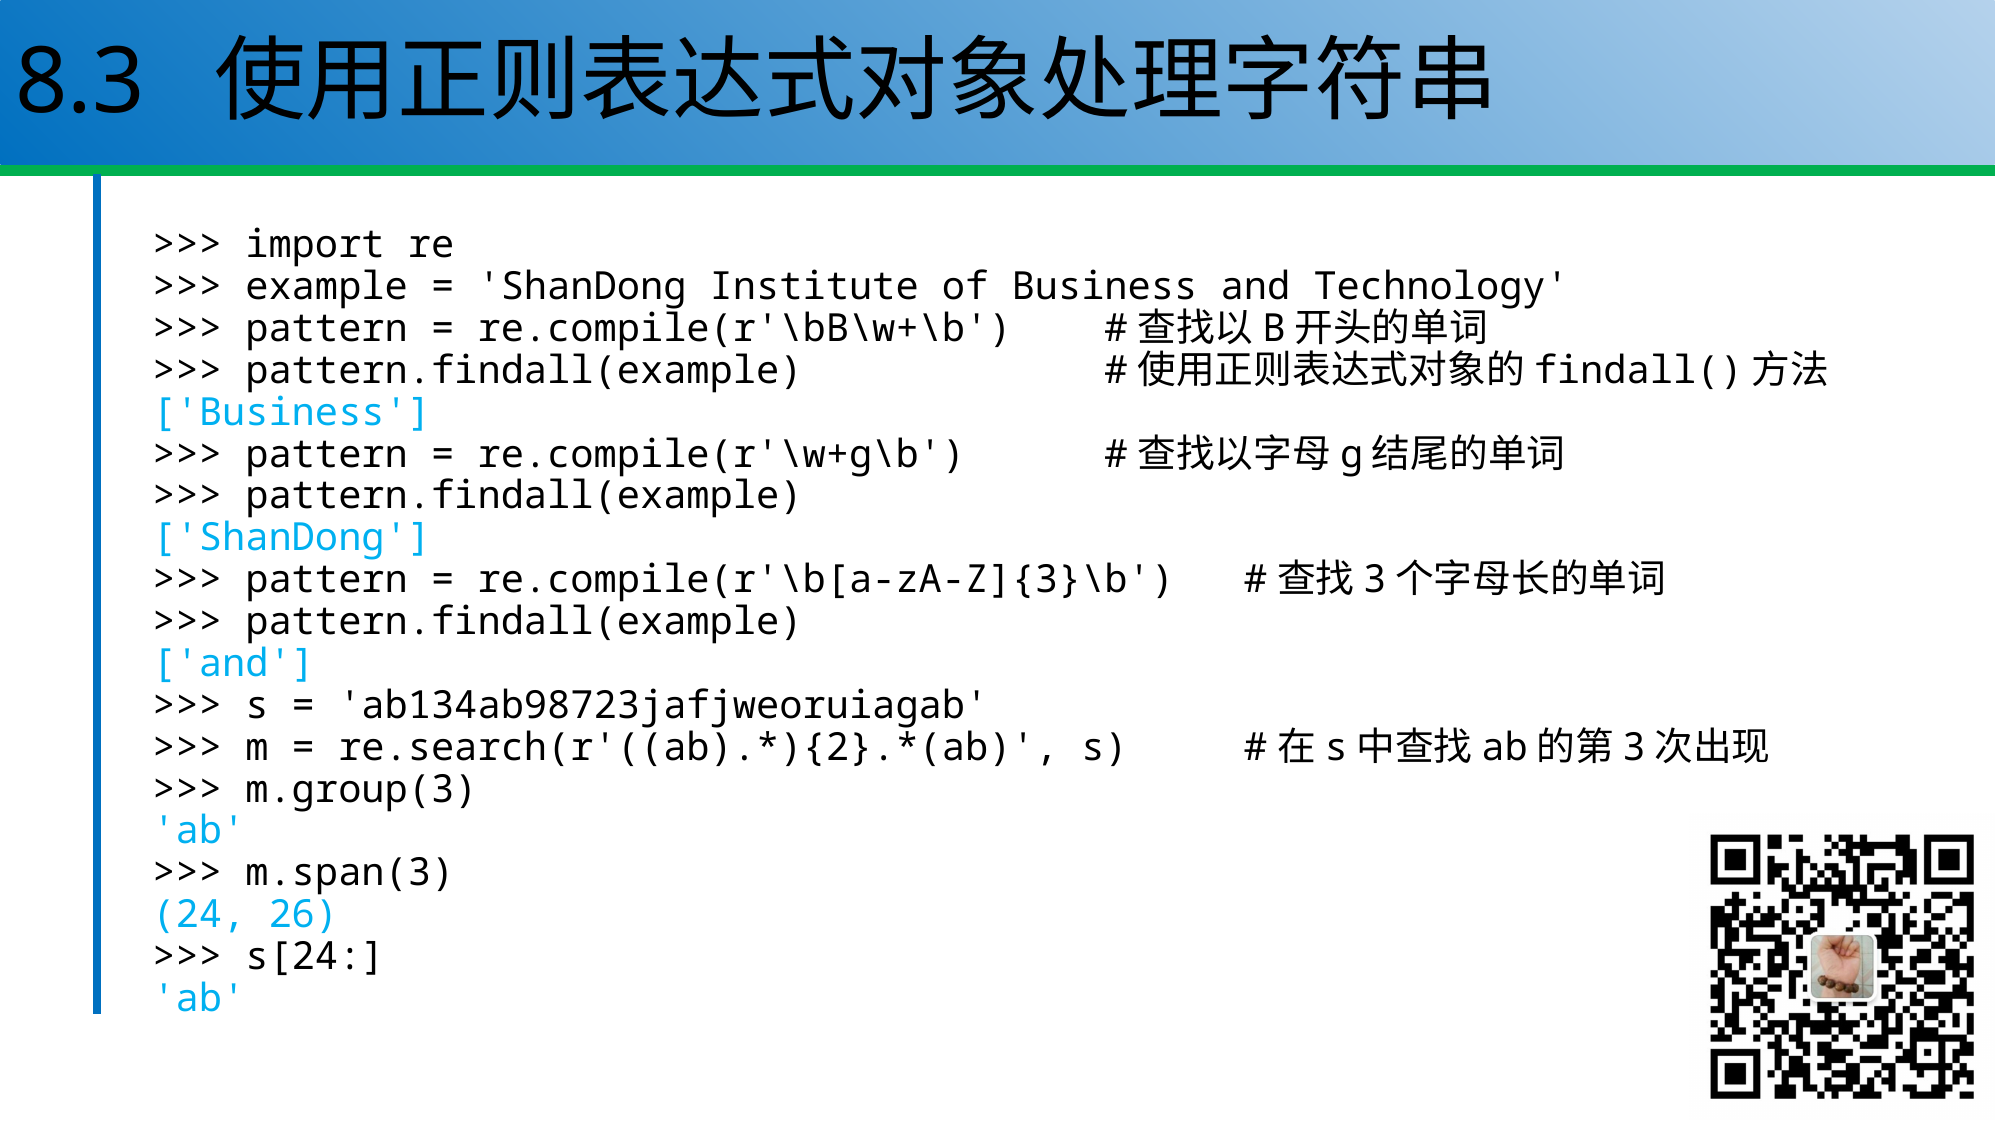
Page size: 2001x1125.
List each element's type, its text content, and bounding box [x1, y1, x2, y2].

picture [1689, 813, 1995, 1120]
slide_number [1412, 1043, 1863, 1103]
title 8.3 使用正则表达式对象处理字符串 [0, 0, 1995, 165]
list >>> import re >>> example = 'ShanDong Institute of Business and Technology' >>> pattern = re.compile(r'\bB\w+\b') #查找以B开头的单词 >>> pattern.findall(example) #使用正则表达式对象的findall()方法 ['Business'] >>> pattern = re.compile(r'\w+g\b') #查找以字母g结尾的单词 >>> pattern.findall(example) ['ShanDong'] >>> pattern = re.compile(r'\b[a-zA-Z]{3}\b') #查找3个字母长的单词 >>> pattern.findall(example) ['and'] >>> s = 'ab134ab98723jafjweoruiagab' >>> m = re.search(r'((ab).*){2}.*(ab)', s) #在s中查找ab的第3次出现 >>> m.group(3) 'ab' >>> m.span(3) (24, 26) >>> s[24:] 'ab' [137, 216, 1863, 1043]
